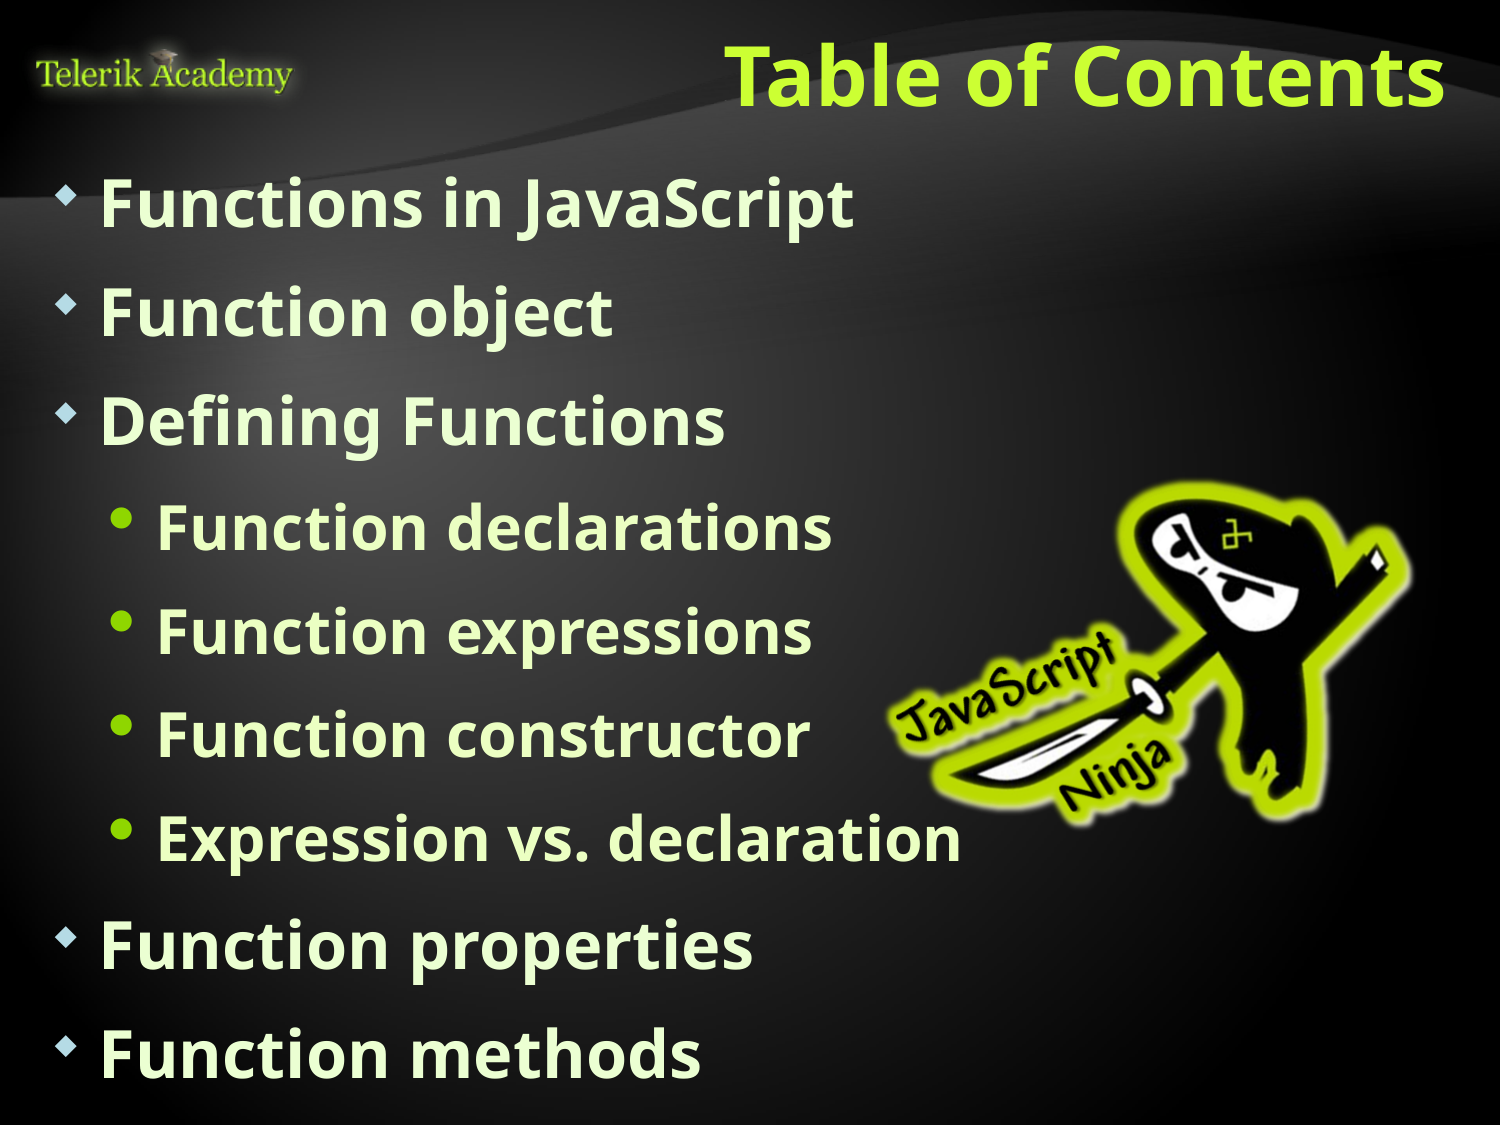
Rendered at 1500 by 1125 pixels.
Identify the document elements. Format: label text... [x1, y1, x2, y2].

picture [0, 0, 1500, 1125]
list Functions in JavaScript Function object Defining Functions Function declarations Function expressions Function constructor Expression vs. declaration Function properties Function methods [37, 149, 1463, 1100]
title Table of Contents [300, 12, 1463, 149]
